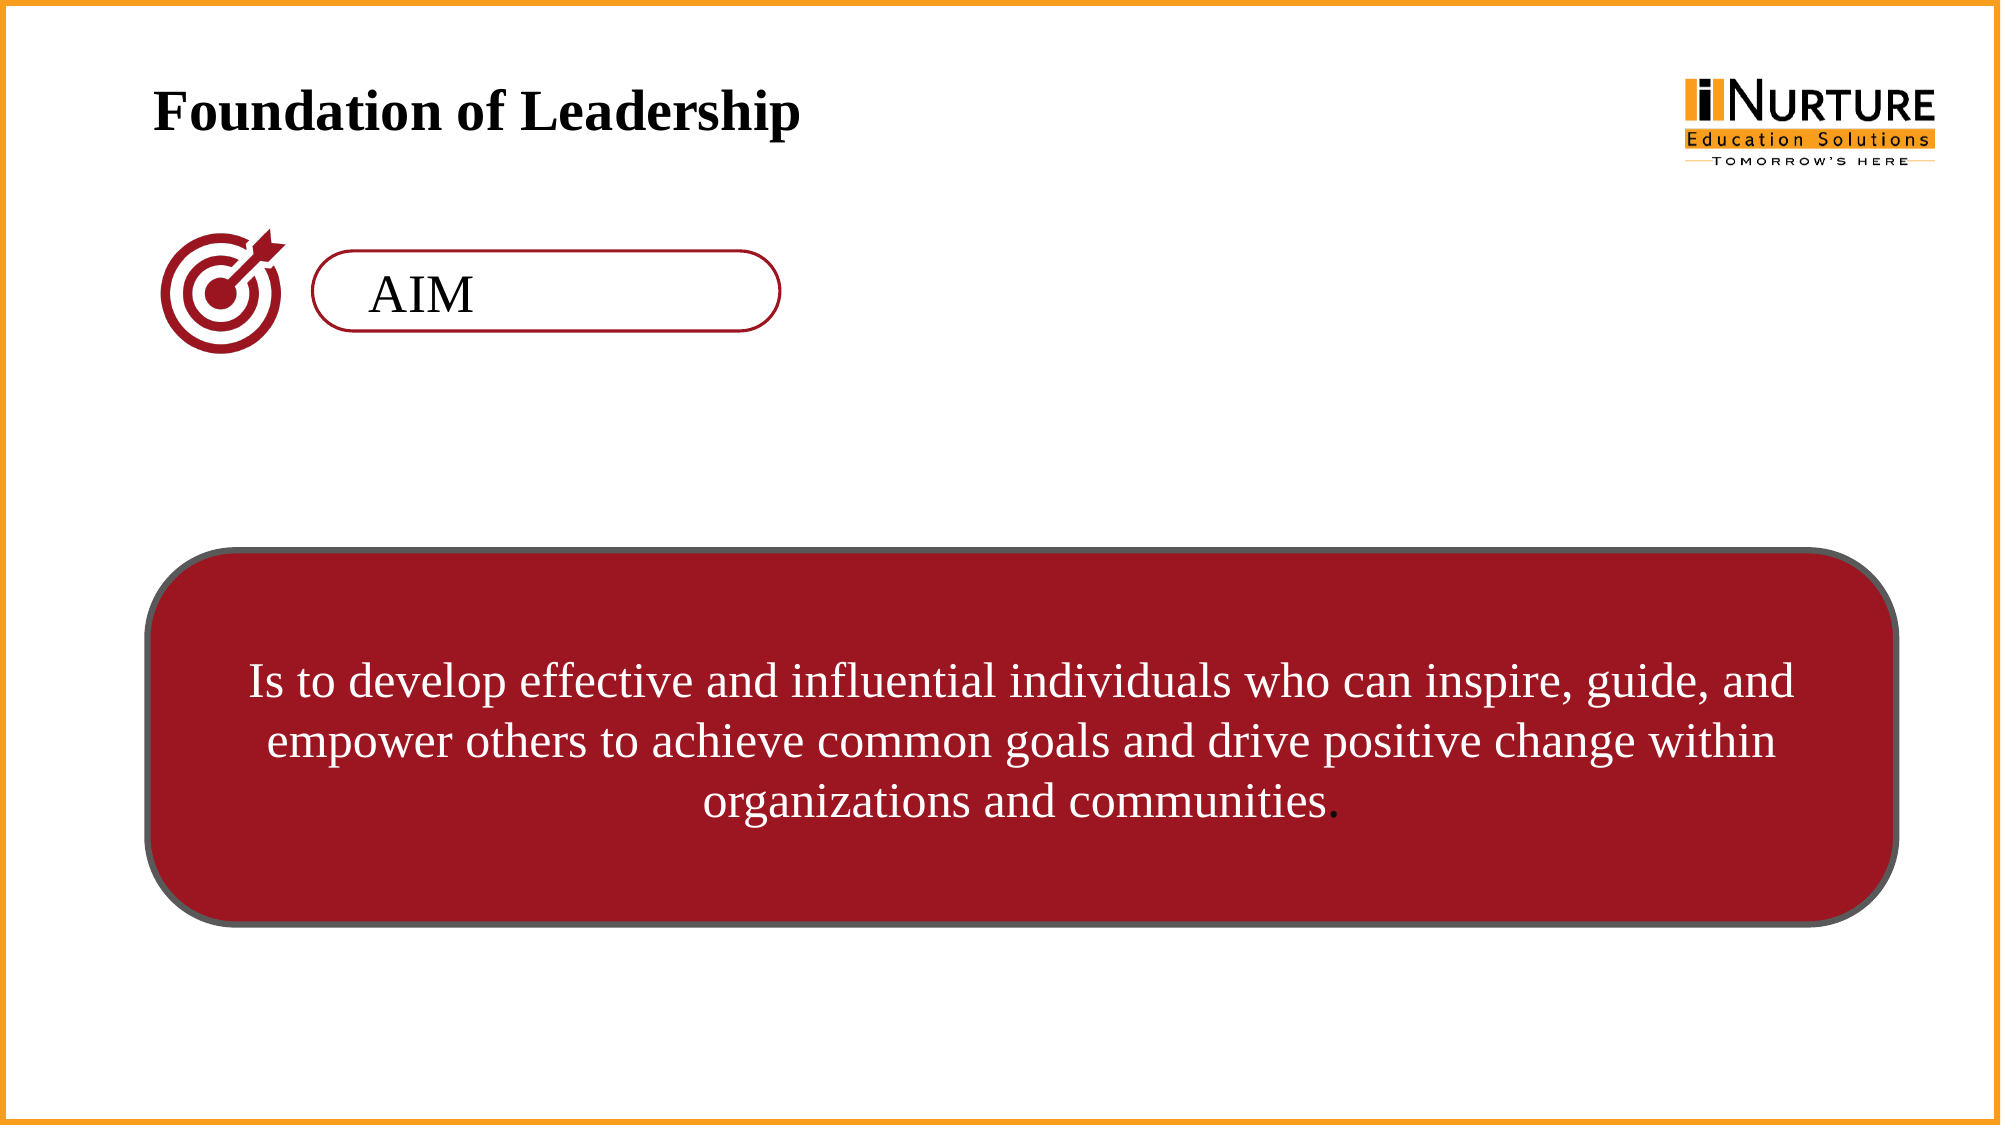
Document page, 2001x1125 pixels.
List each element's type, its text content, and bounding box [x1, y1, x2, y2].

list Foundation of Leadership [101, 72, 1656, 184]
picture [1665, 57, 1960, 184]
picture [147, 215, 299, 367]
text_box Is to develop effective and influential individuals who can inspire, guide, and empower others to achieve common goals and drive positive change within organizations and communities. [145, 548, 1898, 927]
